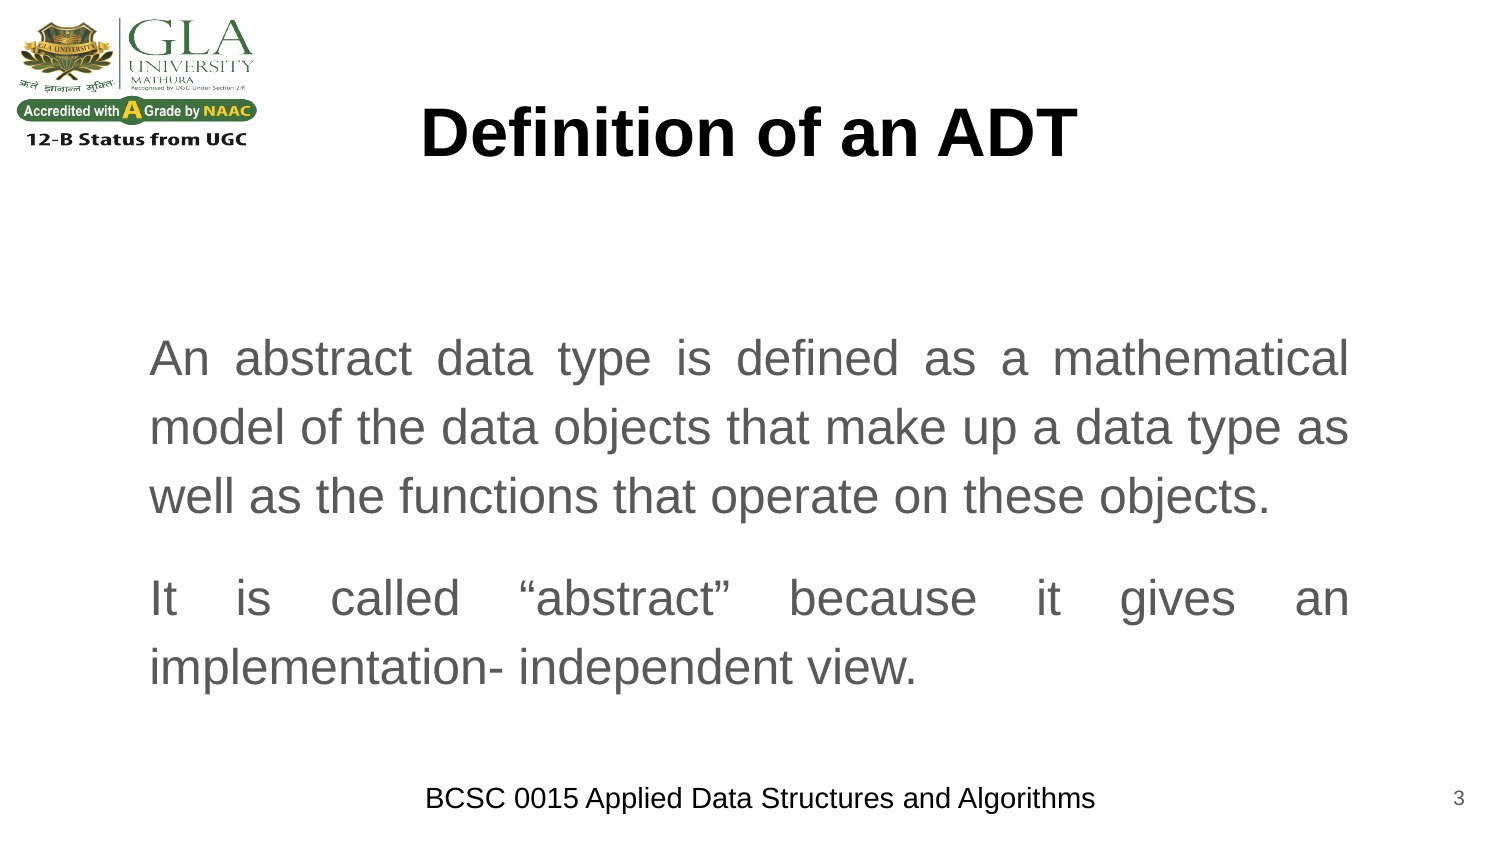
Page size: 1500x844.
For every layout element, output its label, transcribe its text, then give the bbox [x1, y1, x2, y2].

picture [10, 13, 263, 150]
title Definition of an ADT [51, 72, 1449, 167]
slide_number ‹#› [1389, 764, 1480, 830]
list An abstract data type is defined as a mathematical model of the data objects that make up a data type as well as the functions that operate on these objects. It is called “abstract” because it gives an implementation- independent view. [134, 301, 1366, 704]
